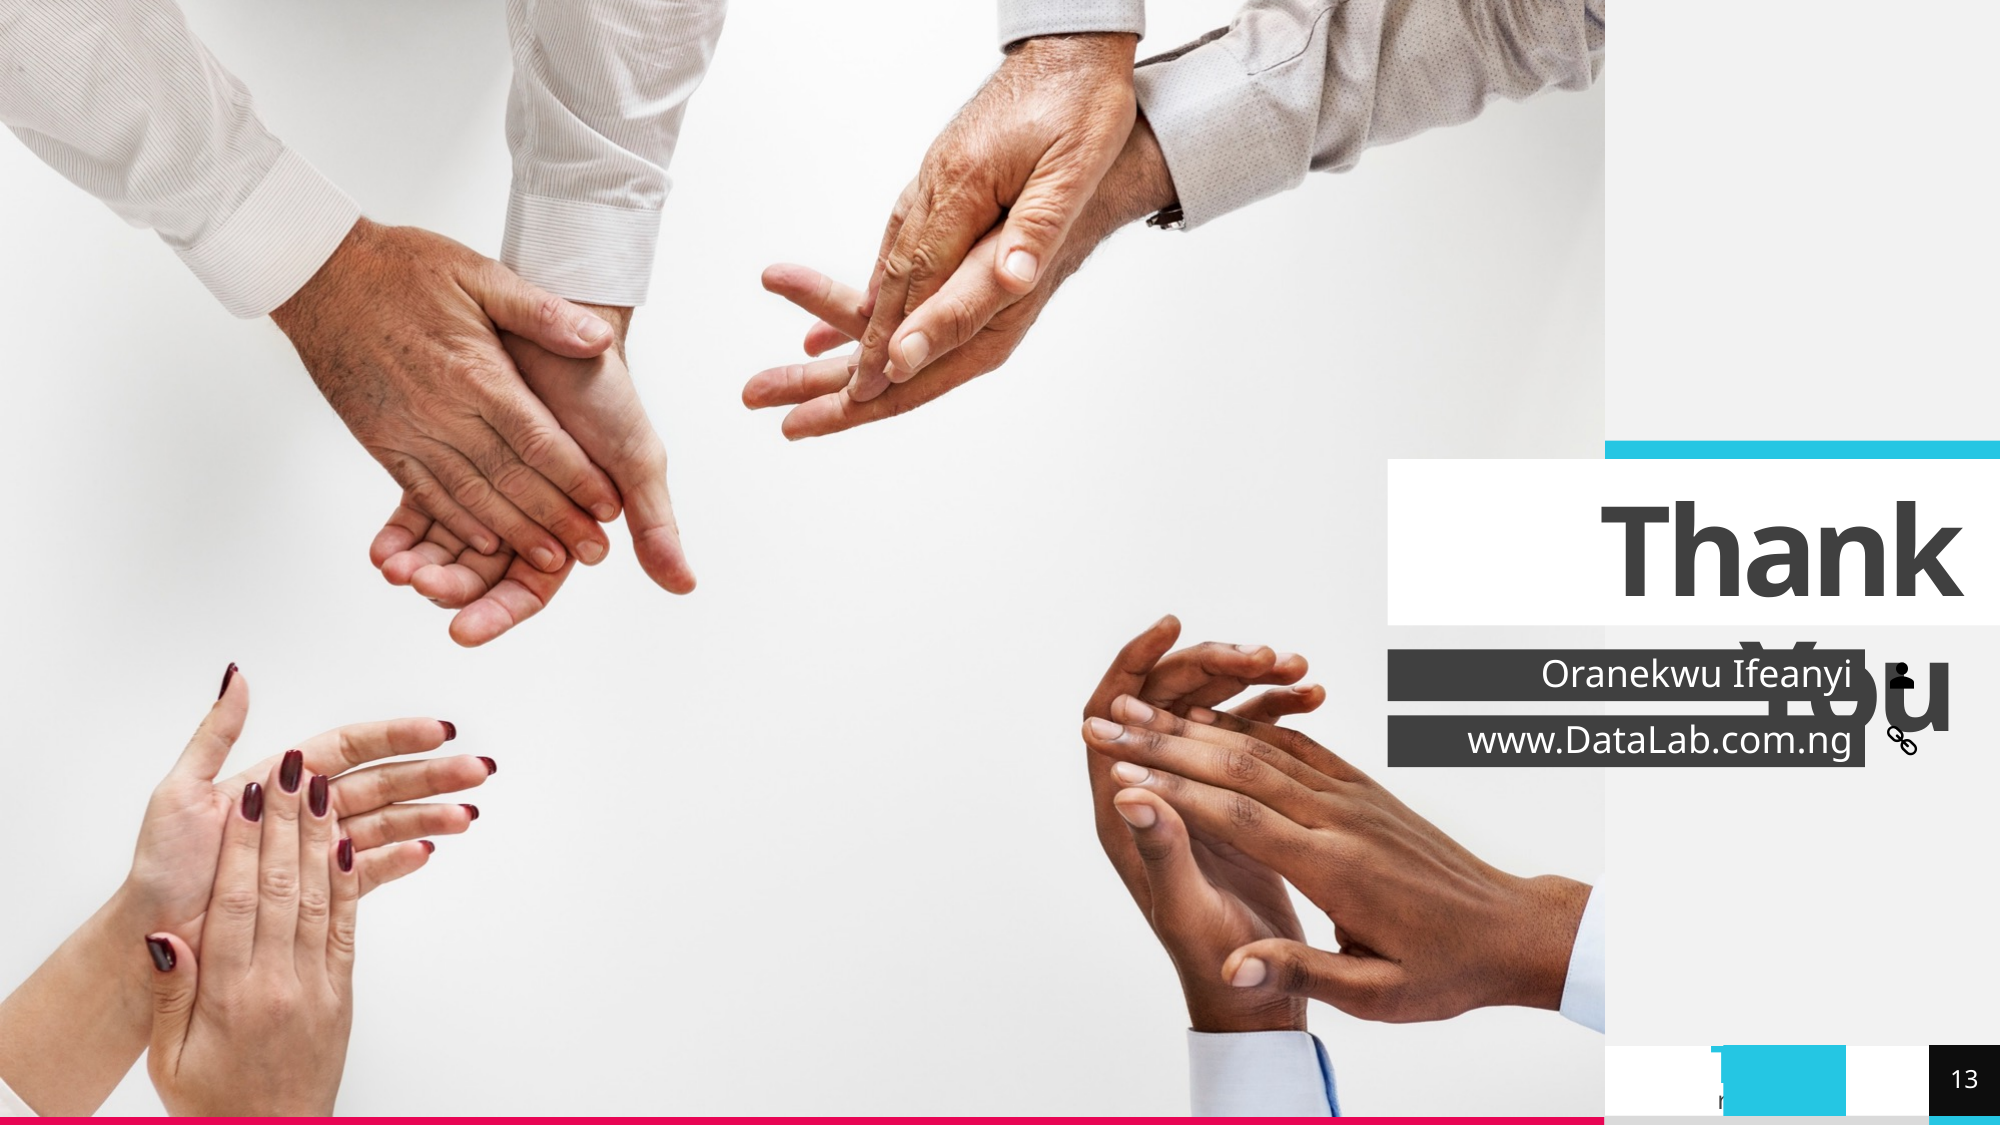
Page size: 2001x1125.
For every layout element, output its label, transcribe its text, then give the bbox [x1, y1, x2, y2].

slide_number 13 [1929, 1045, 2000, 1116]
title Thank You [1605, 459, 2000, 626]
picture [0, 0, 1605, 1117]
picture [1884, 657, 1920, 694]
list Oranekwu Ifeanyi [1605, 649, 1865, 702]
text_box [1722, 1044, 1847, 1117]
list www.DataLab.com.ng [1605, 715, 1865, 768]
picture [1881, 720, 1923, 761]
